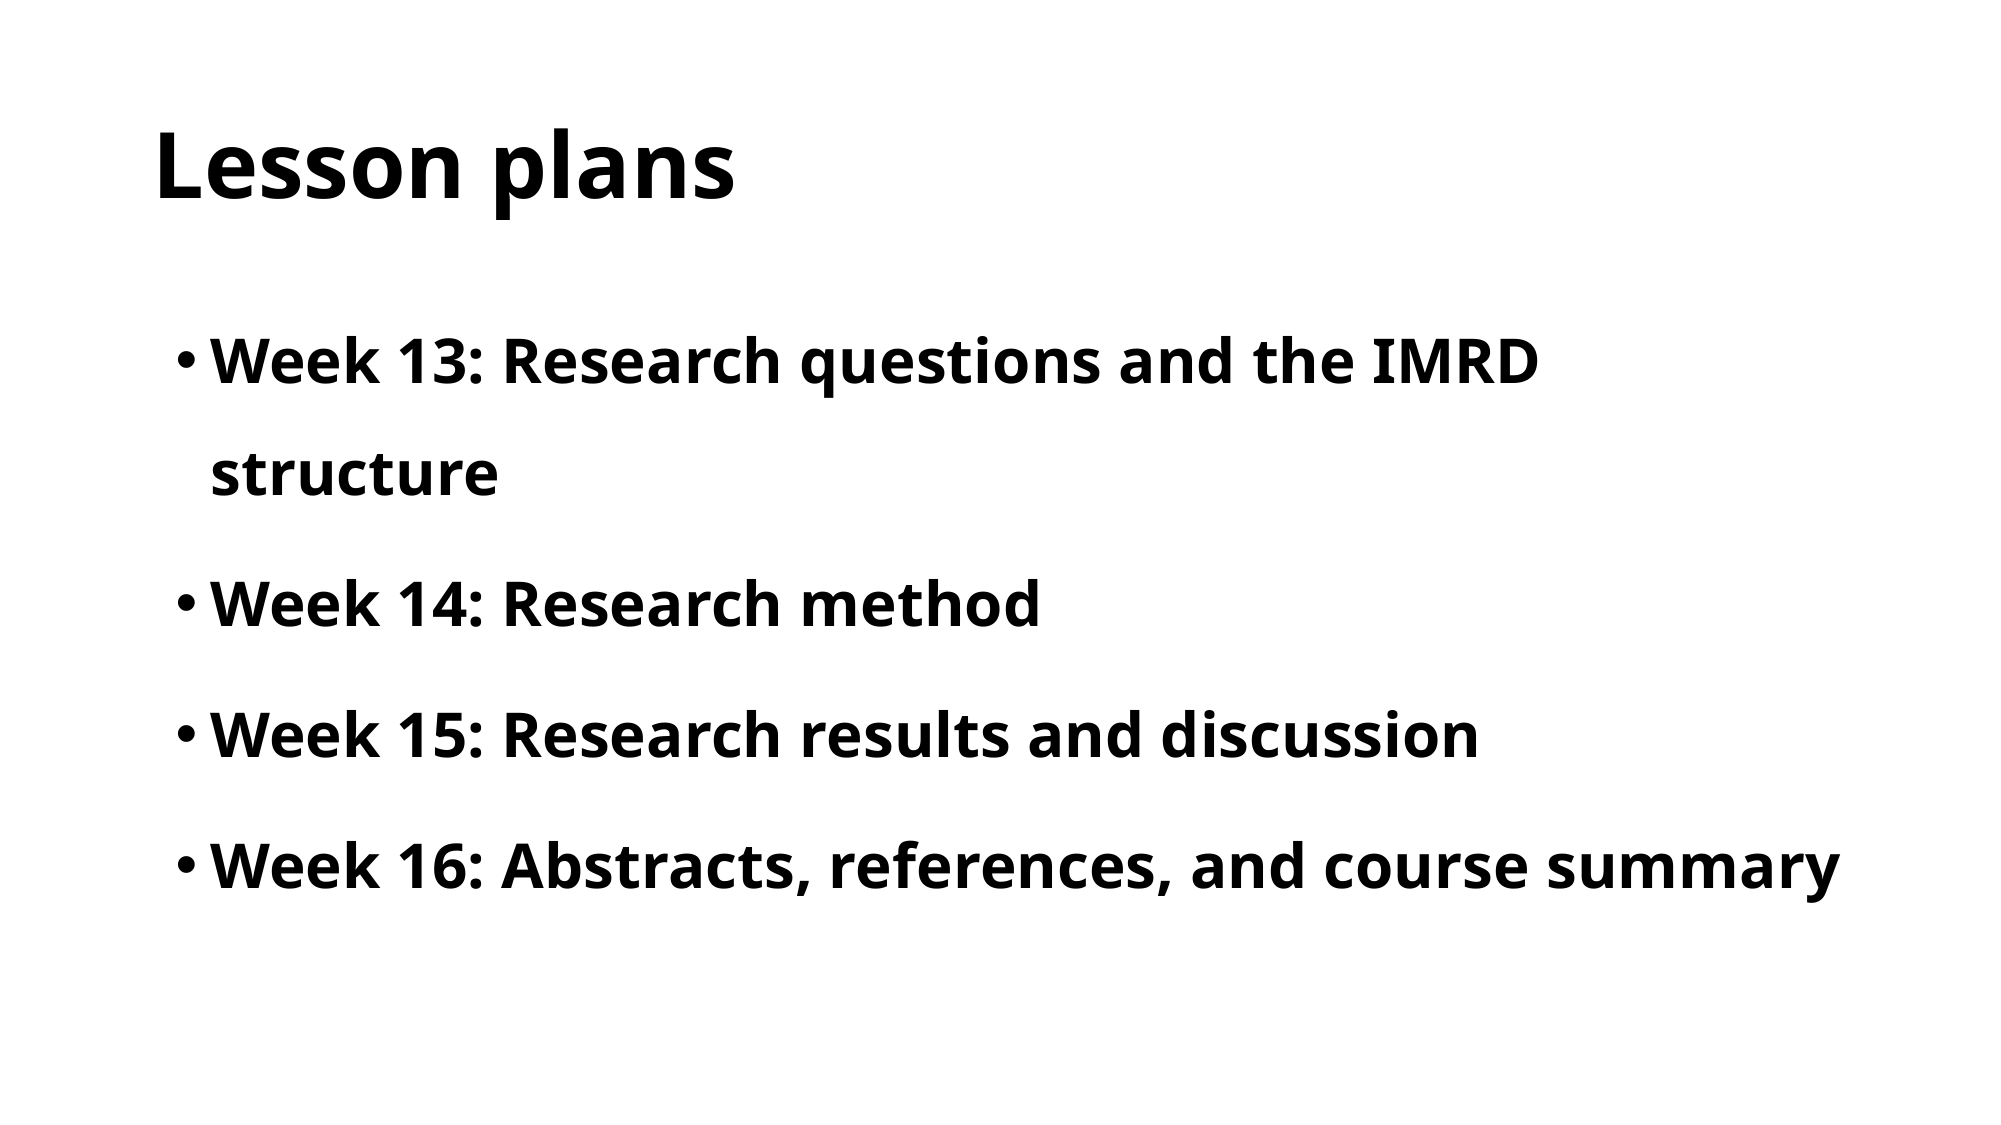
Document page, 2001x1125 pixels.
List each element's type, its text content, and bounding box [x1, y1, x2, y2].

title Lesson plans [137, 59, 1863, 278]
list Week 13: Research questions and the IMRD structure Week 14: Research method Week 15: Research results and discussion Week 16: Abstracts, references, and course summary [160, 277, 1863, 1014]
